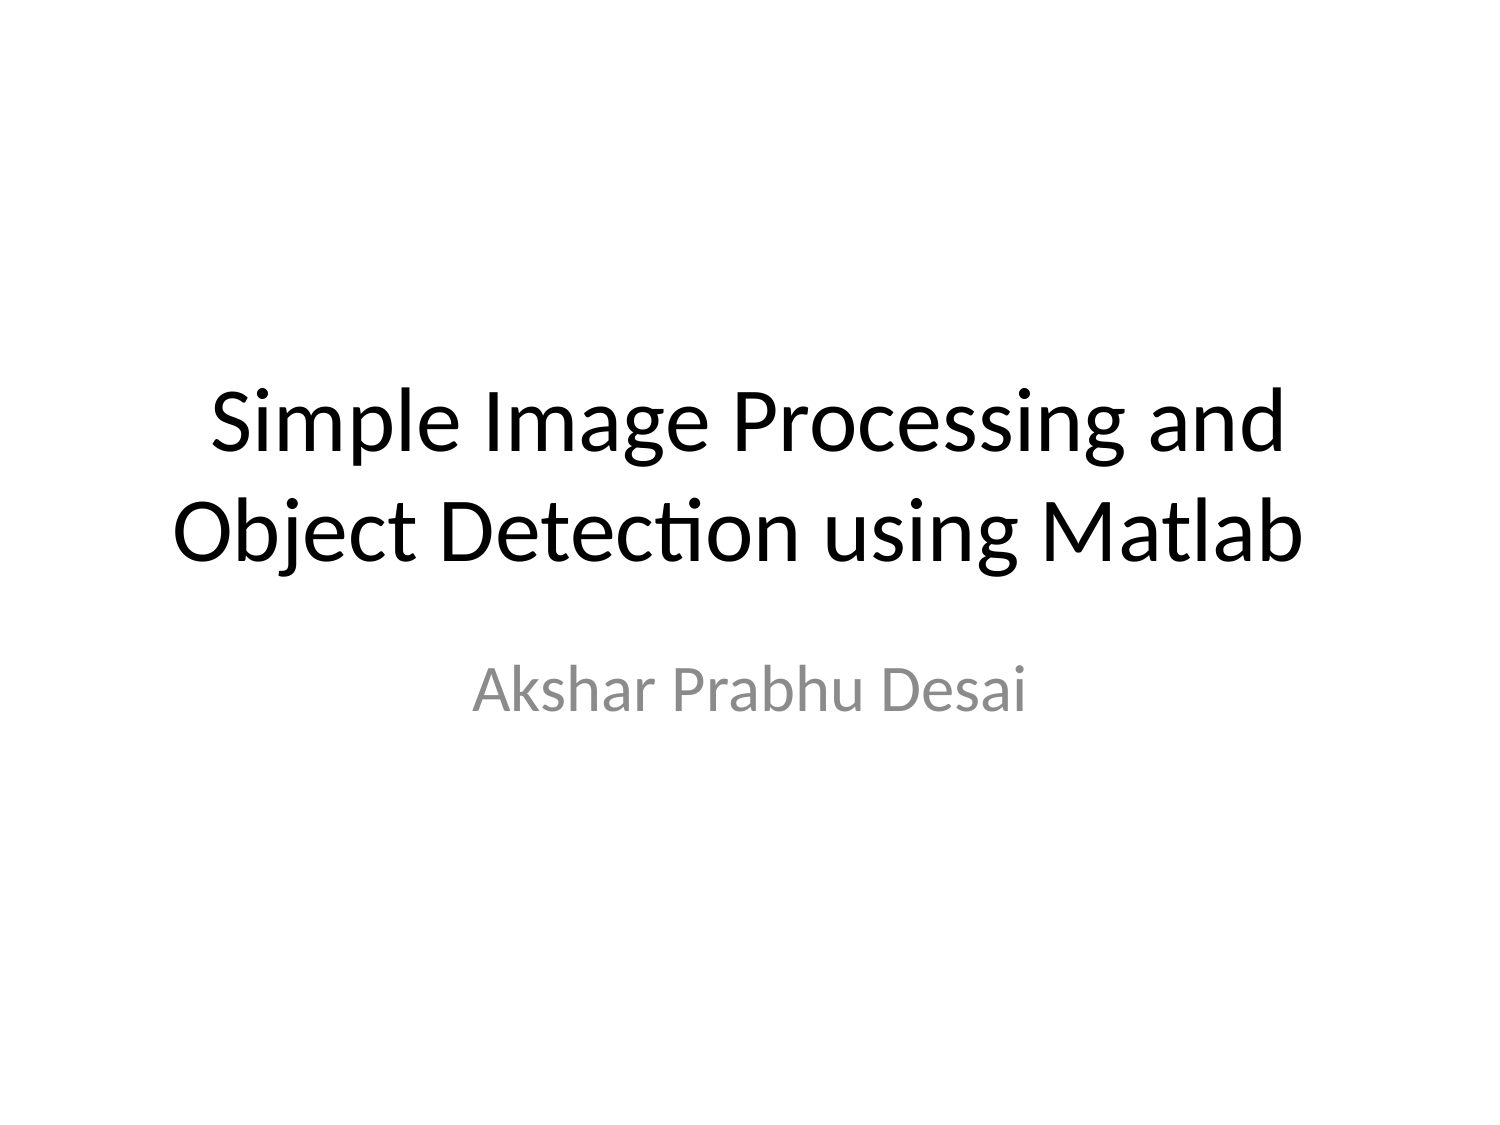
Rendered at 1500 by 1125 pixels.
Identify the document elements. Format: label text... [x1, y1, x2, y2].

title Simple Image Processing and Object Detection using Matlab [112, 349, 1388, 591]
subtitle Akshar Prabhu Desai [225, 637, 1275, 925]
